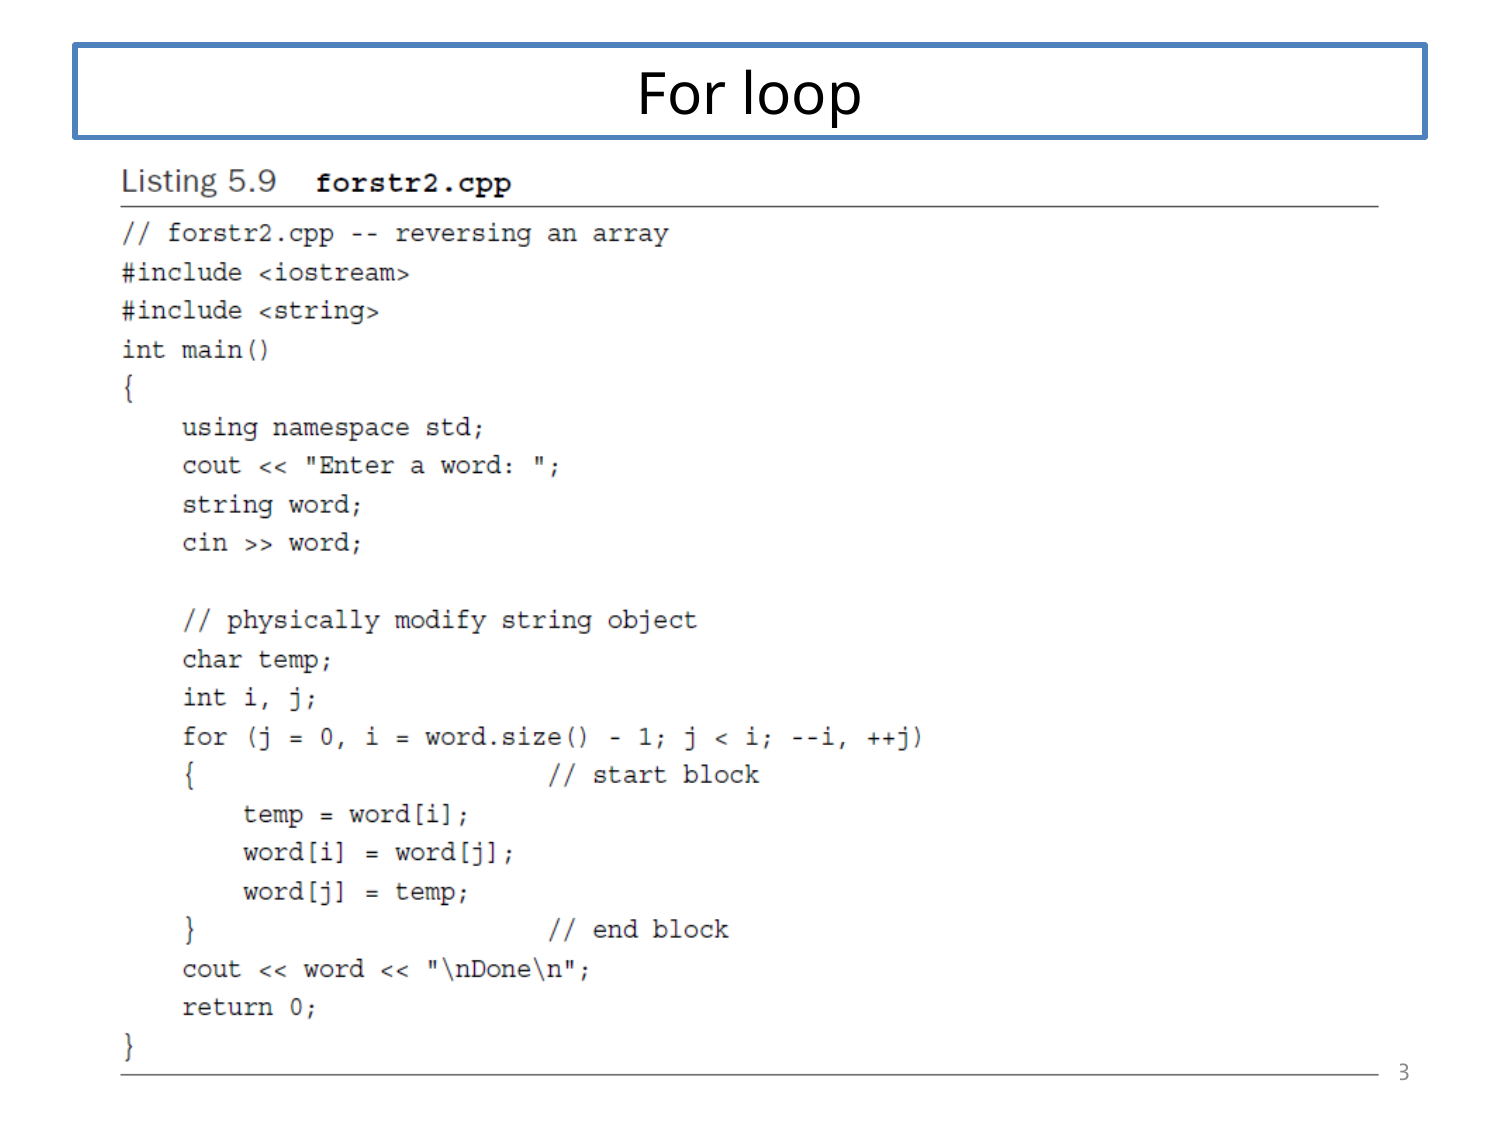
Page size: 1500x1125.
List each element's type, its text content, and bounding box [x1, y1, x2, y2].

title For loop [72, 42, 1428, 140]
picture [94, 154, 1400, 1095]
slide_number 3 [1400, 1042, 1425, 1103]
